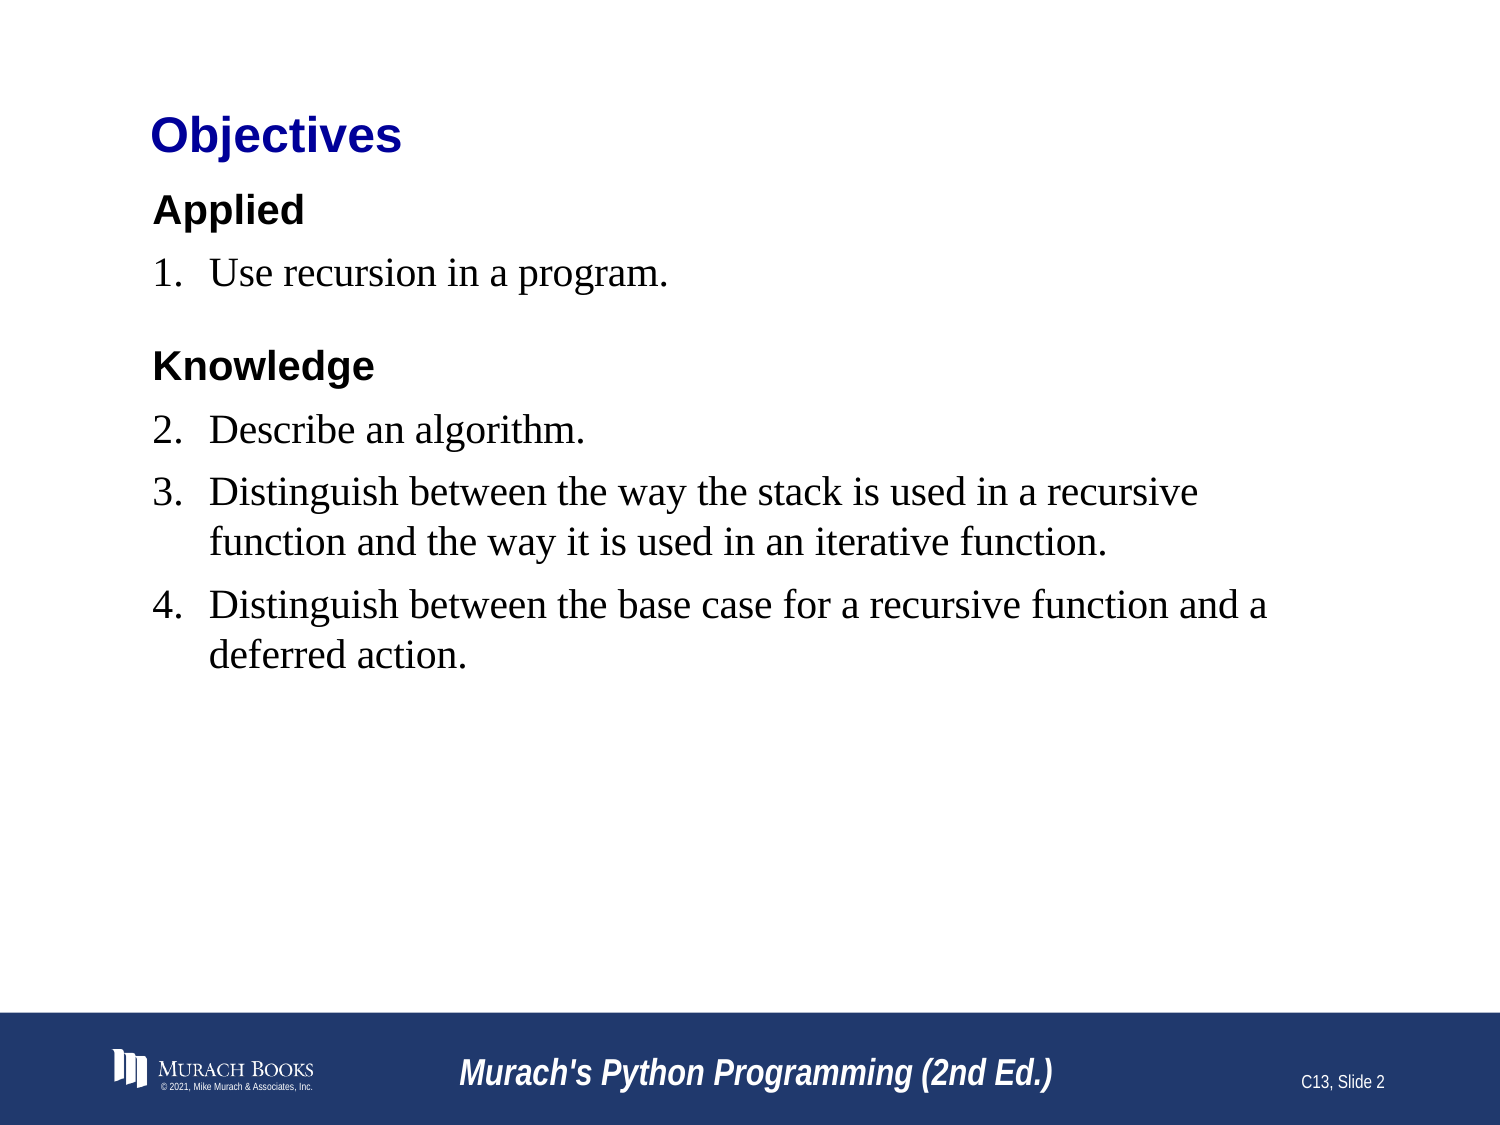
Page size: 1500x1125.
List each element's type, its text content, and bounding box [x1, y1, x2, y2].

slide_number Murach's Python Programming (2nd Ed.) [463, 1025, 1075, 1100]
list Applied Use recursion in a program. Knowledge Describe an algorithm. Distinguish between the way the stack is used in a recursive function and the way it is used in an iterative function. Distinguish between the base case for a recursive function and a deferred action. [137, 174, 1350, 975]
footer © 2021, Mike Murach & Associates, Inc. [12, 1025, 463, 1100]
slide_number C13, Slide 2 [1087, 1025, 1400, 1100]
title Objectives [150, 102, 1350, 164]
